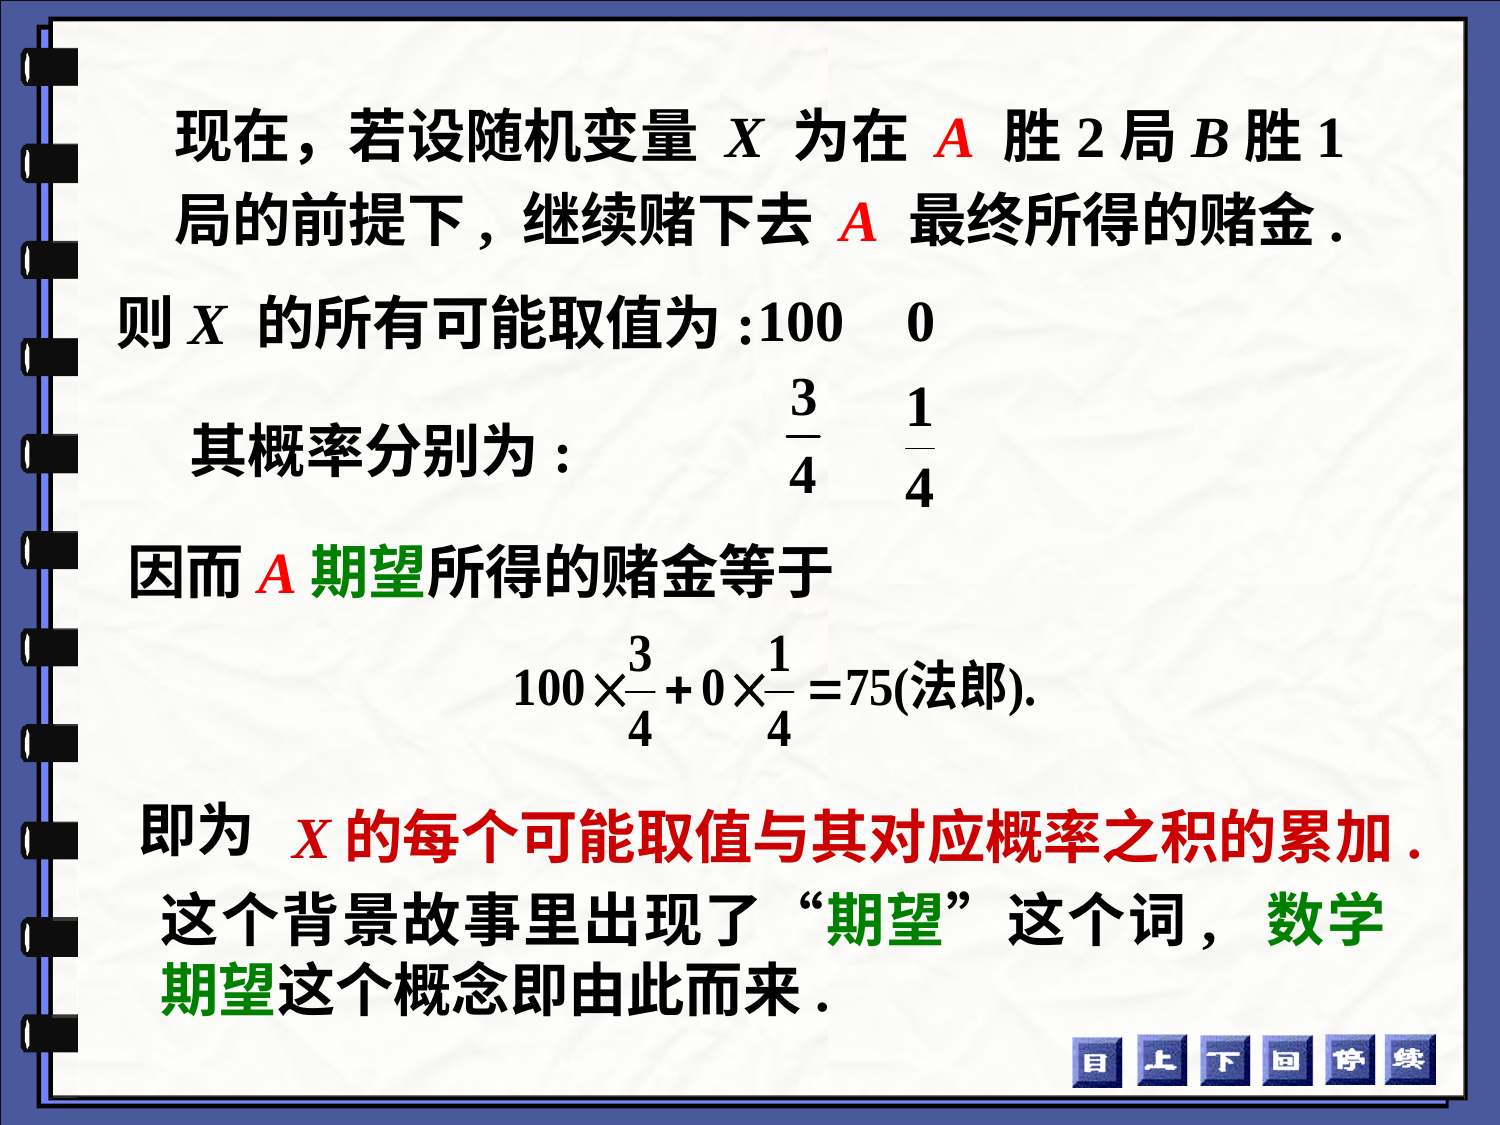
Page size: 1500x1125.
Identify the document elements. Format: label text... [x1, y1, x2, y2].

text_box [777, 359, 833, 507]
picture [1063, 1028, 1436, 1088]
text_box 这个背景故事里出现了“期望”这个词, 数学期望这个概念即由此而来. [146, 876, 1400, 1031]
text_box 则X 的所有可能取值为: [102, 278, 771, 364]
text_box 即为 [123, 786, 271, 871]
text_box 100 [730, 276, 872, 361]
text_box 因而A期望所得的赌金等于 [112, 528, 850, 613]
text_box 0 [880, 276, 963, 361]
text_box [901, 375, 940, 512]
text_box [508, 616, 1046, 760]
text_box X的每个可能取值与其对应概率之积的累加. [275, 792, 1439, 878]
text_box 其概率分别为: [174, 407, 588, 492]
text_box 现在，若设随机变量 X 为在 A 胜2局B胜1局的前提下, 继续赌下去 A 最终所得的赌金. [159, 78, 1388, 261]
picture [53, 21, 1465, 1098]
